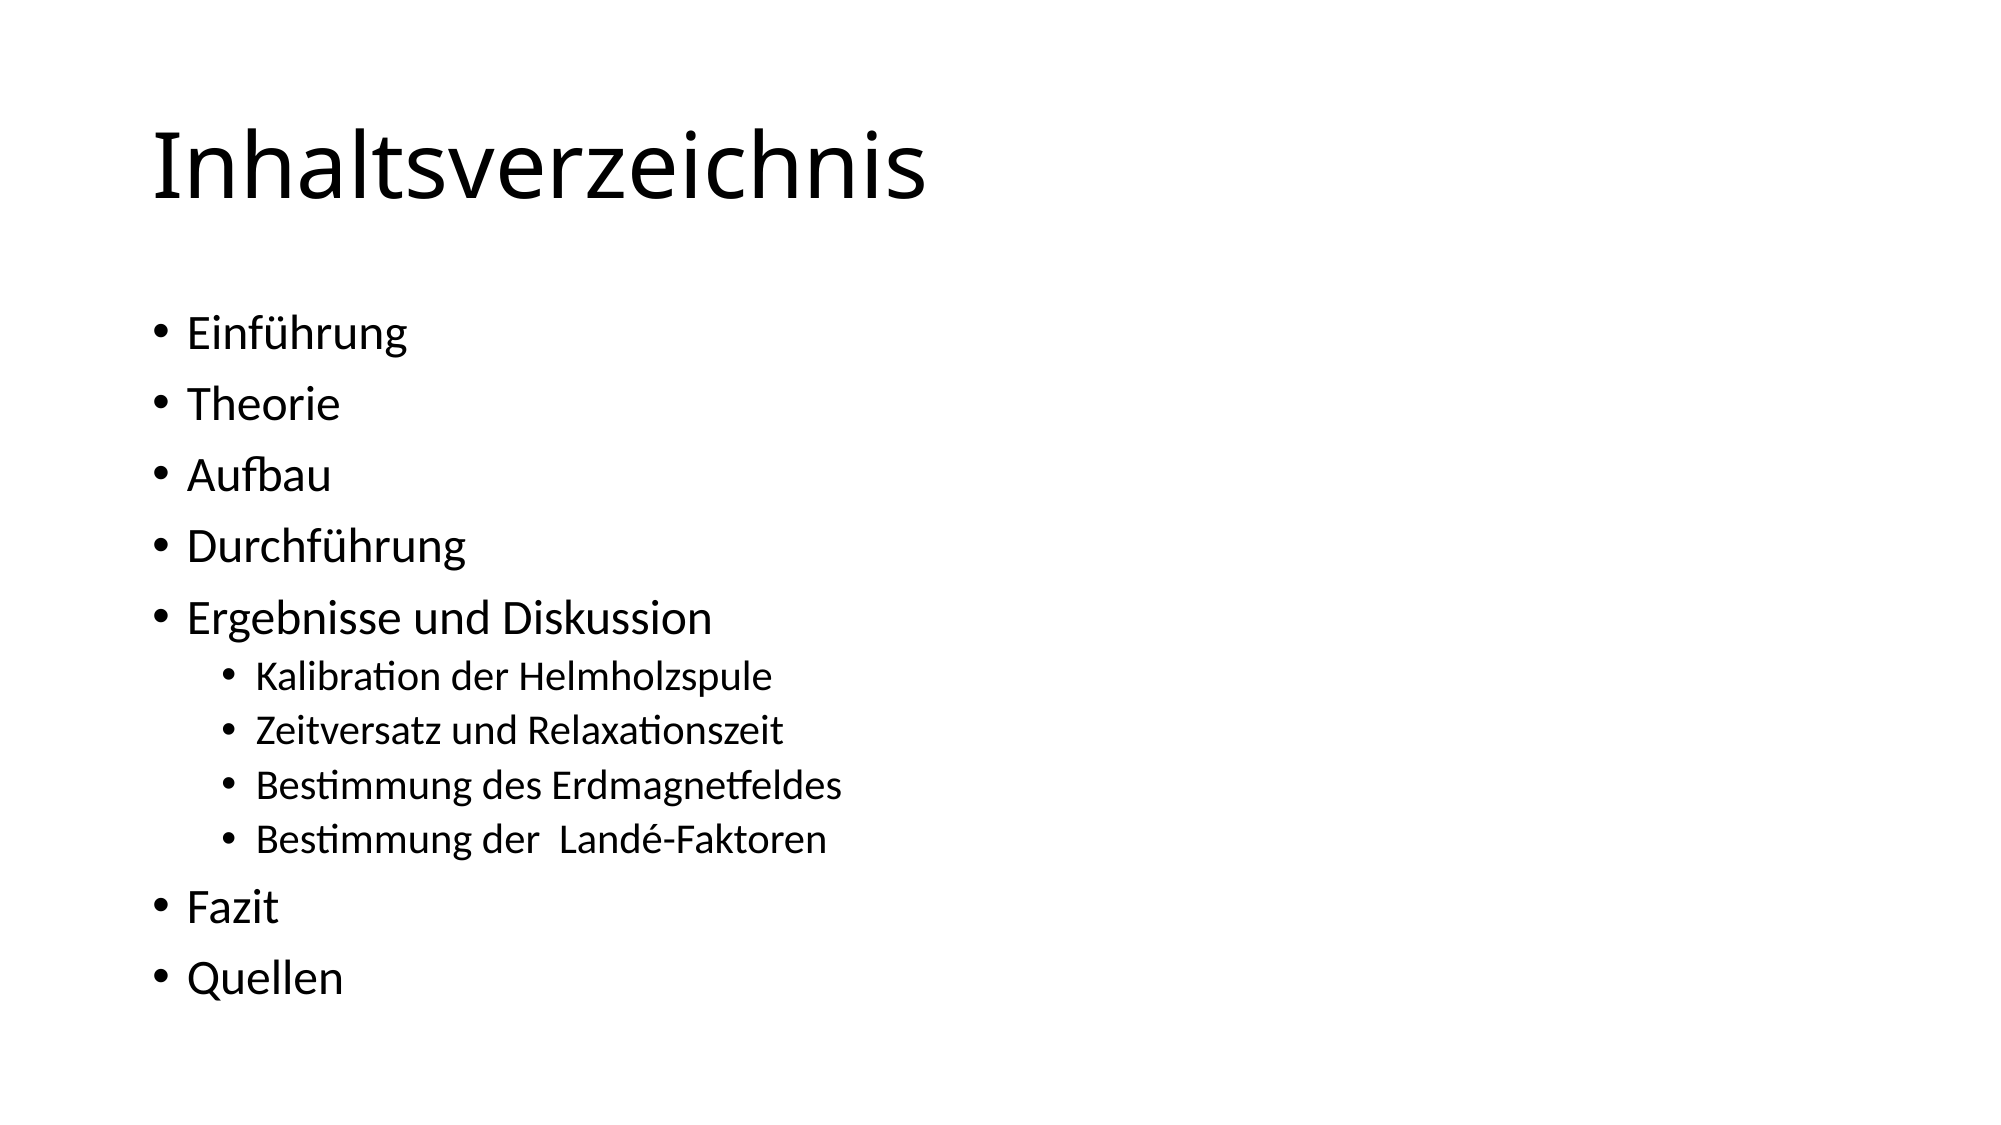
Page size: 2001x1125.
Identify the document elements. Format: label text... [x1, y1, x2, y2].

title Inhaltsverzeichnis [137, 59, 1863, 278]
list Einführung Theorie Aufbau Durchführung Ergebnisse und Diskussion Kalibration der Helmholzspule Zeitversatz und Relaxationszeit Bestimmung des Erdmagnetfeldes Bestimmung der Landé-Faktoren Fazit Quellen [137, 299, 1863, 1014]
